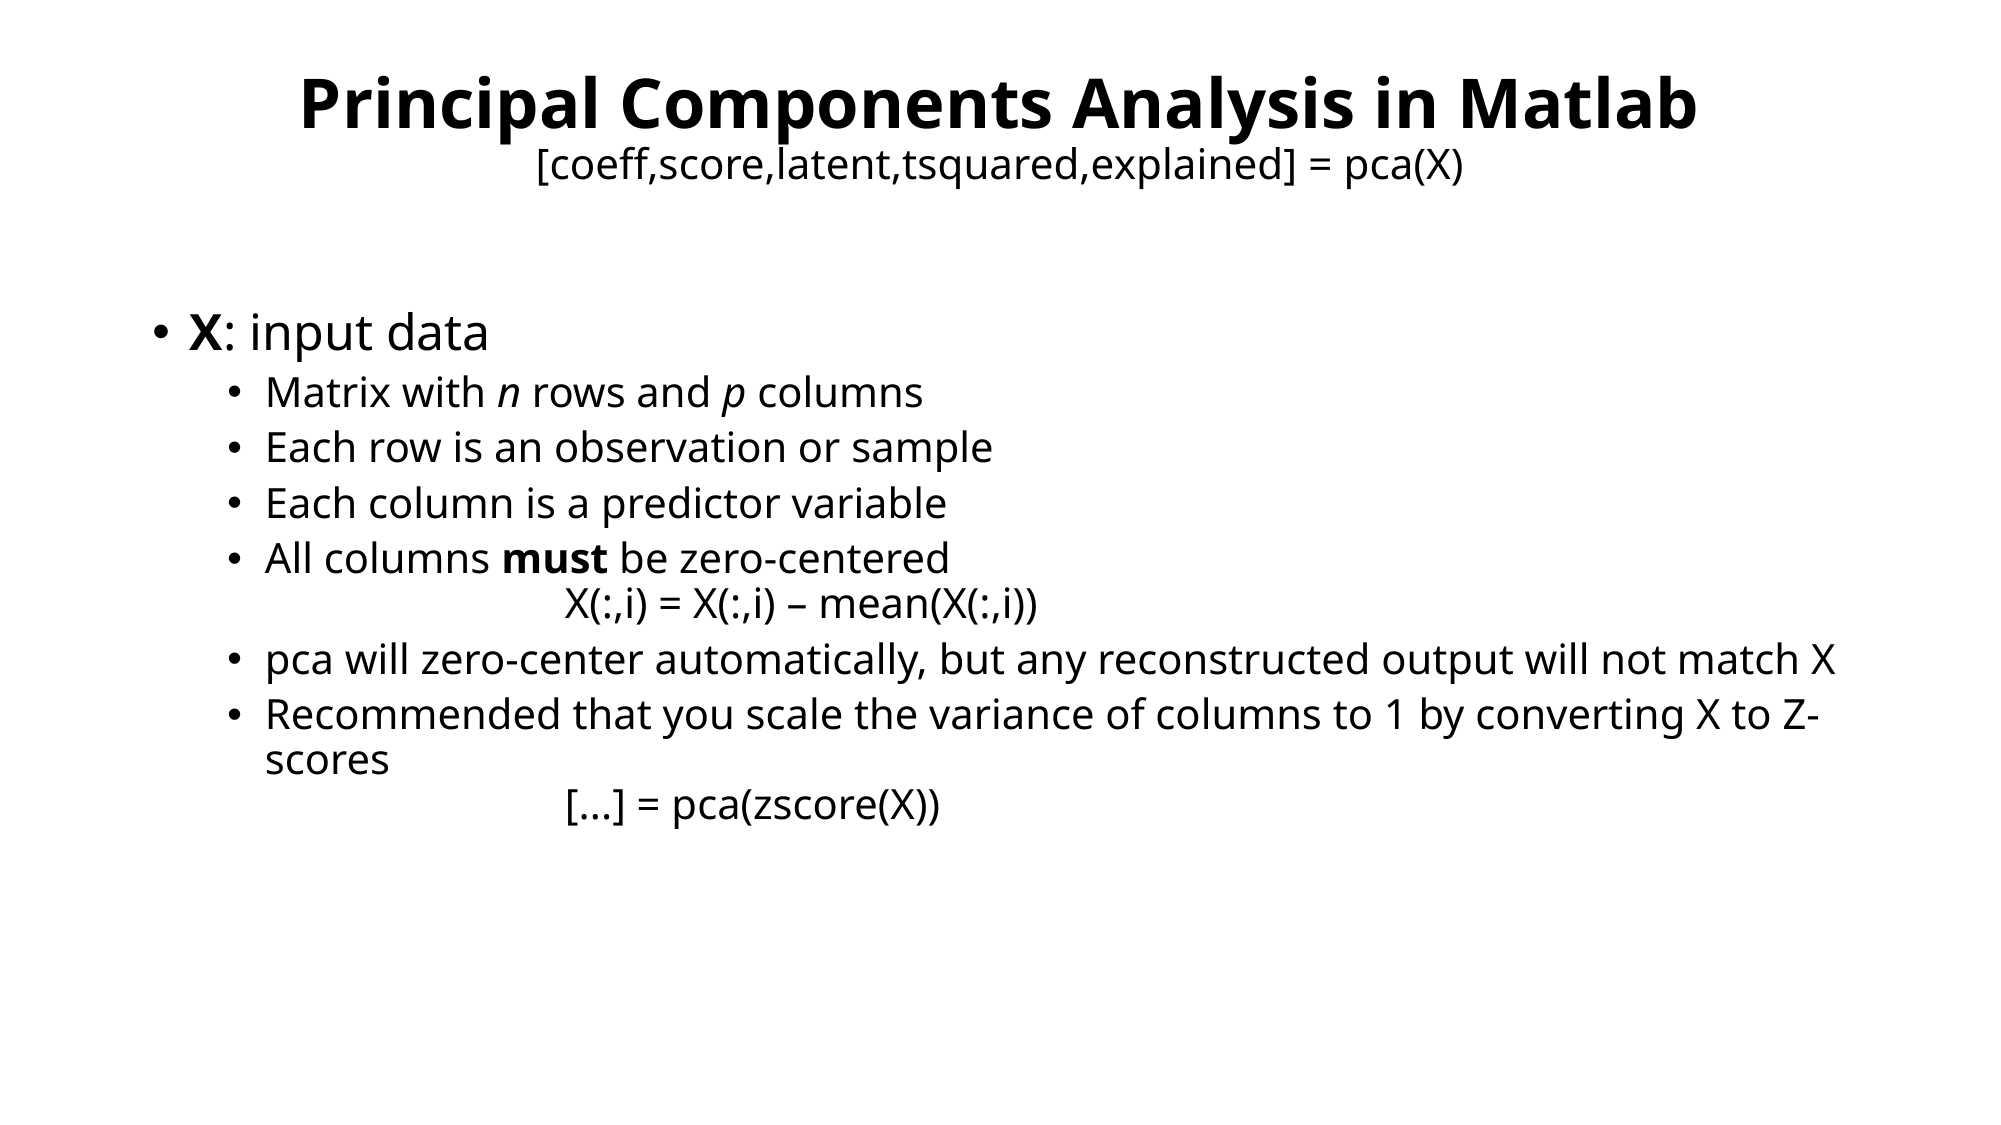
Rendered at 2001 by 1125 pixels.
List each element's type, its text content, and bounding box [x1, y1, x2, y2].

title Principal Components Analysis in Matlab [coeff,score,latent,tsquared,explained] = pca(X) [137, 59, 1863, 281]
list X: input data Matrix with n rows and p columns Each row is an observation or sample Each column is a predictor variable All columns must be zero-centered X(:,i) = X(:,i) – mean(X(:,i)) pca will zero-center automatically, but any reconstructed output will not match X Recommended that you scale the variance of columns to 1 by converting X to Z-scores [...] = pca(zscore(X)) [137, 299, 1863, 1014]
